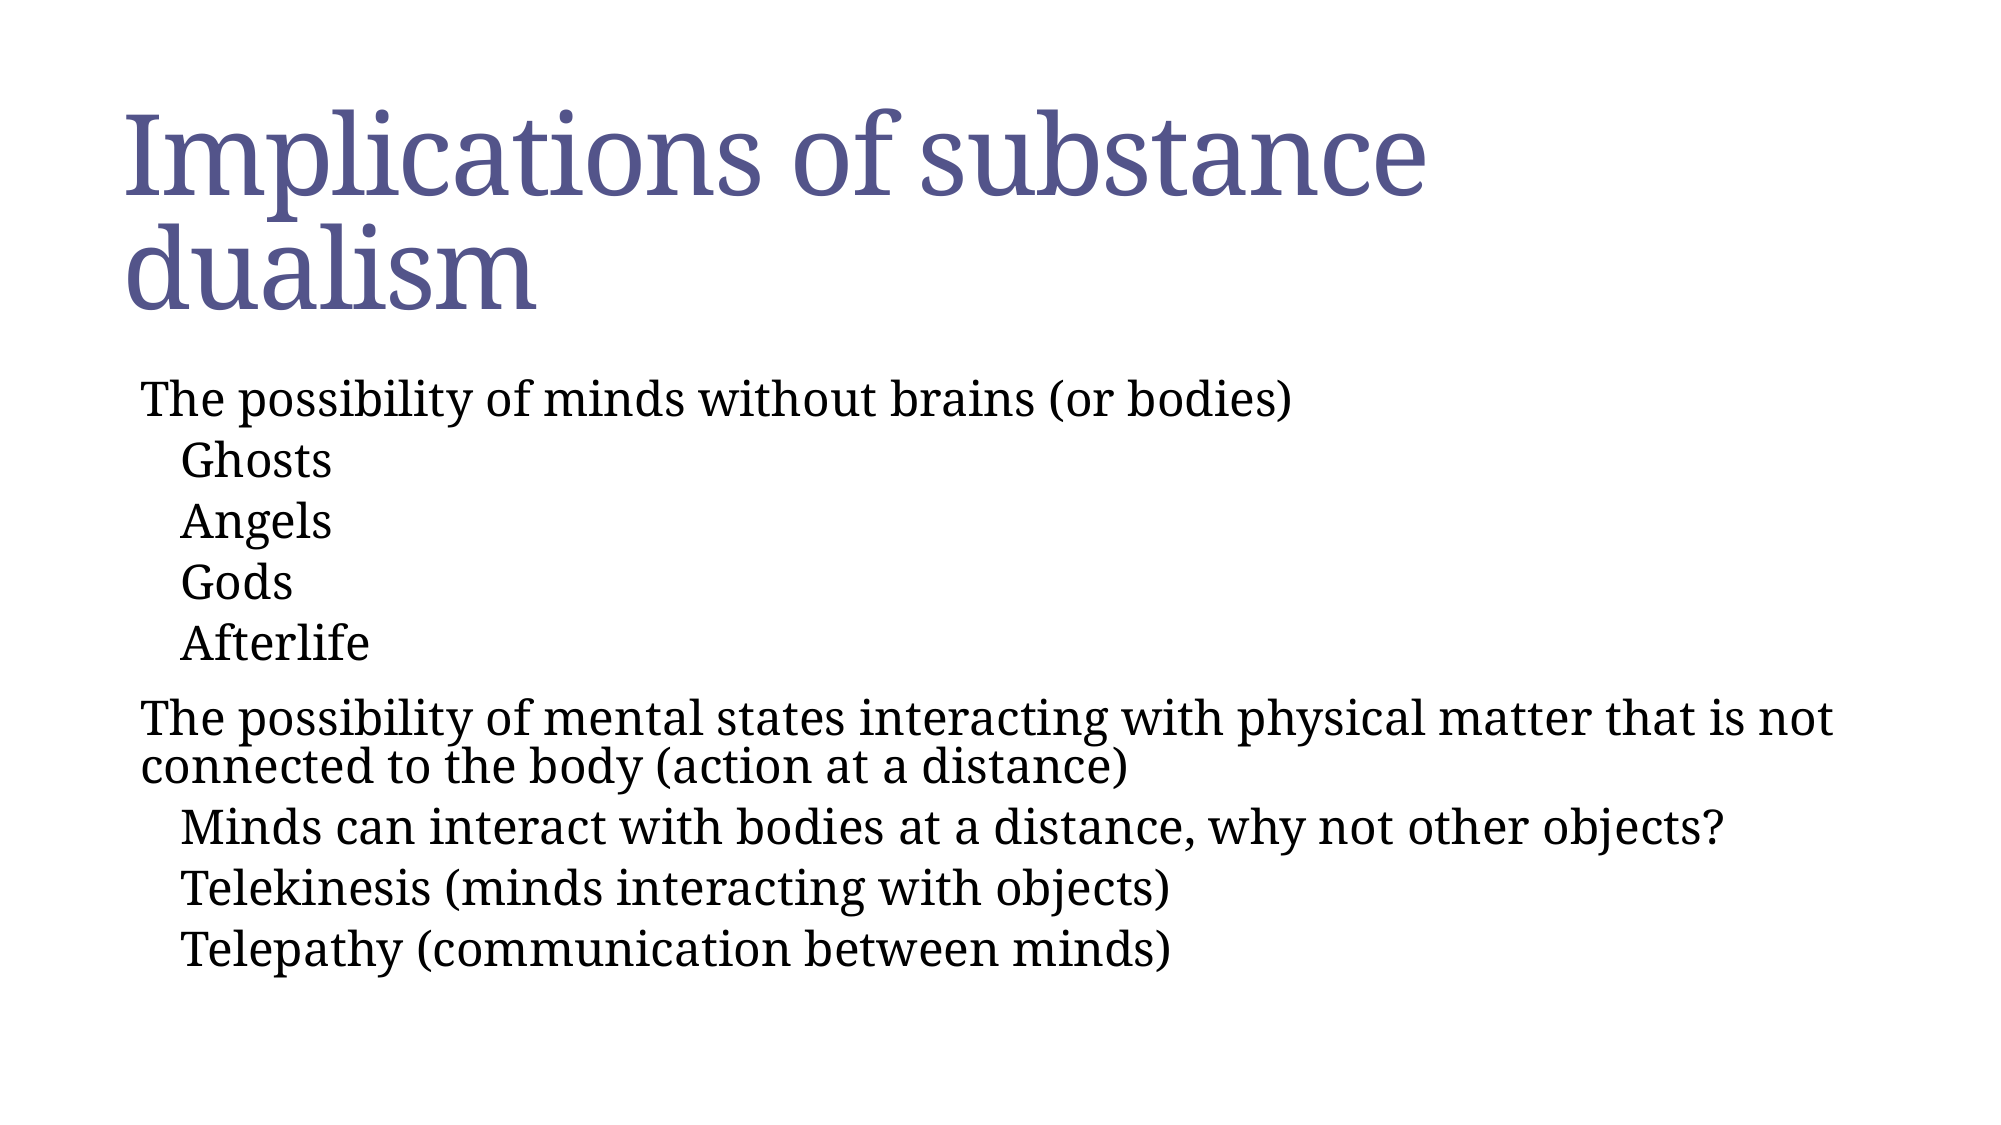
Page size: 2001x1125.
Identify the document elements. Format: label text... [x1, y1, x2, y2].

list The possibility of minds without brains (or bodies) Ghosts Angels Gods Afterlife The possibility of mental states interacting with physical matter that is not connected to the body (action at a distance) Minds can interact with bodies at a distance, why not other objects? Telekinesis (minds interacting with objects) Telepathy (communication between minds) [110, 369, 1875, 988]
title Implications of substance dualism [107, 81, 1875, 354]
